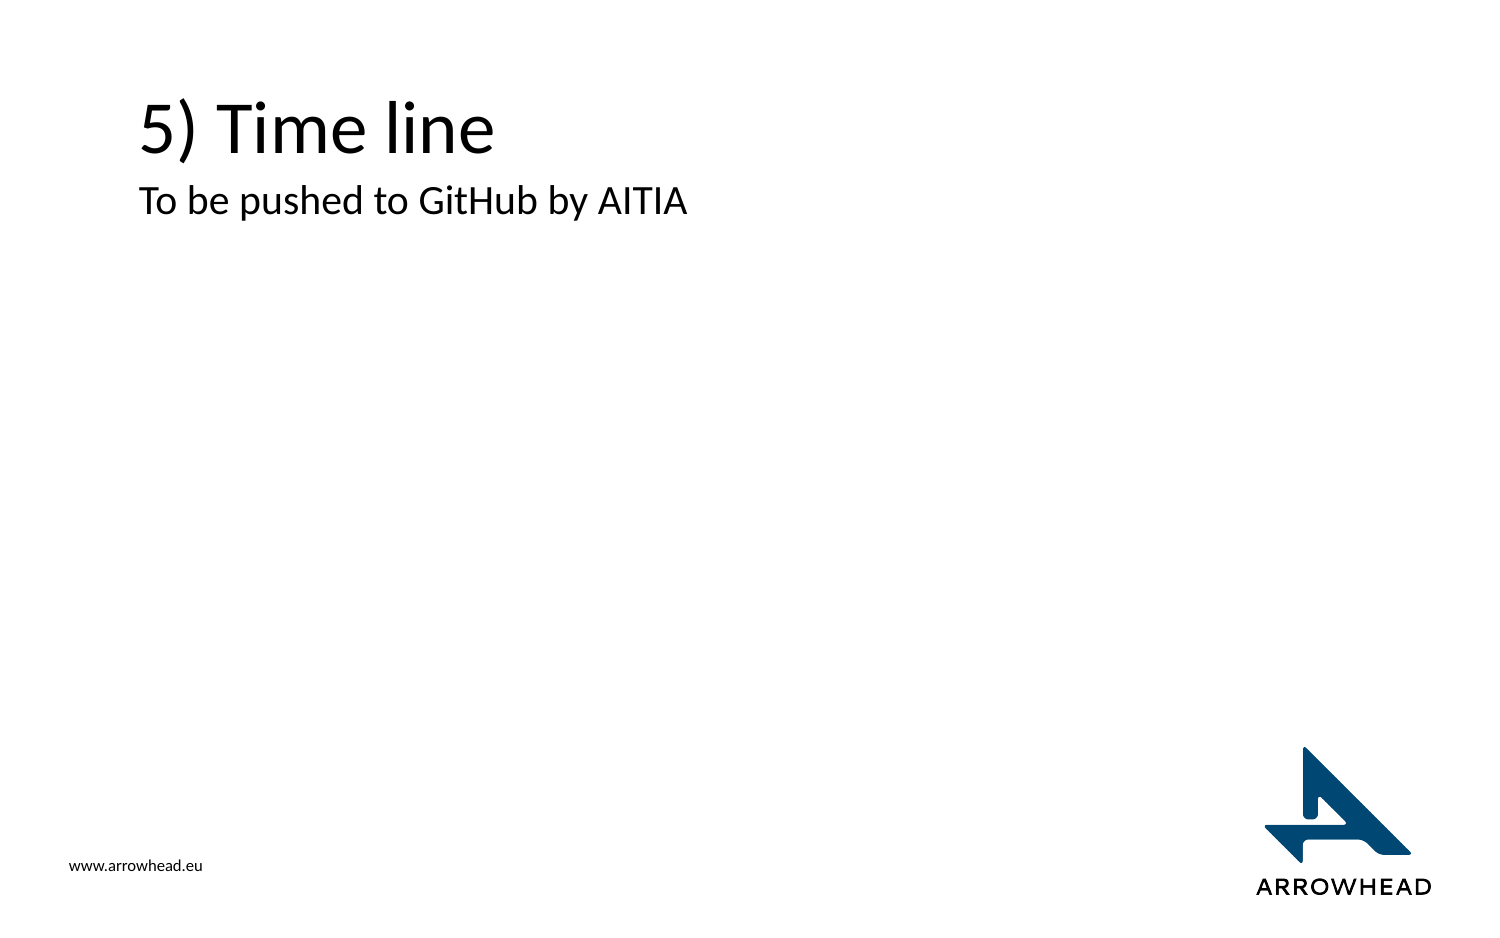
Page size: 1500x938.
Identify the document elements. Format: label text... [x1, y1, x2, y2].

picture [1256, 747, 1431, 895]
list To be pushed to GitHub by AITIA [130, 164, 1353, 850]
title 5) Time line [130, 70, 1353, 164]
